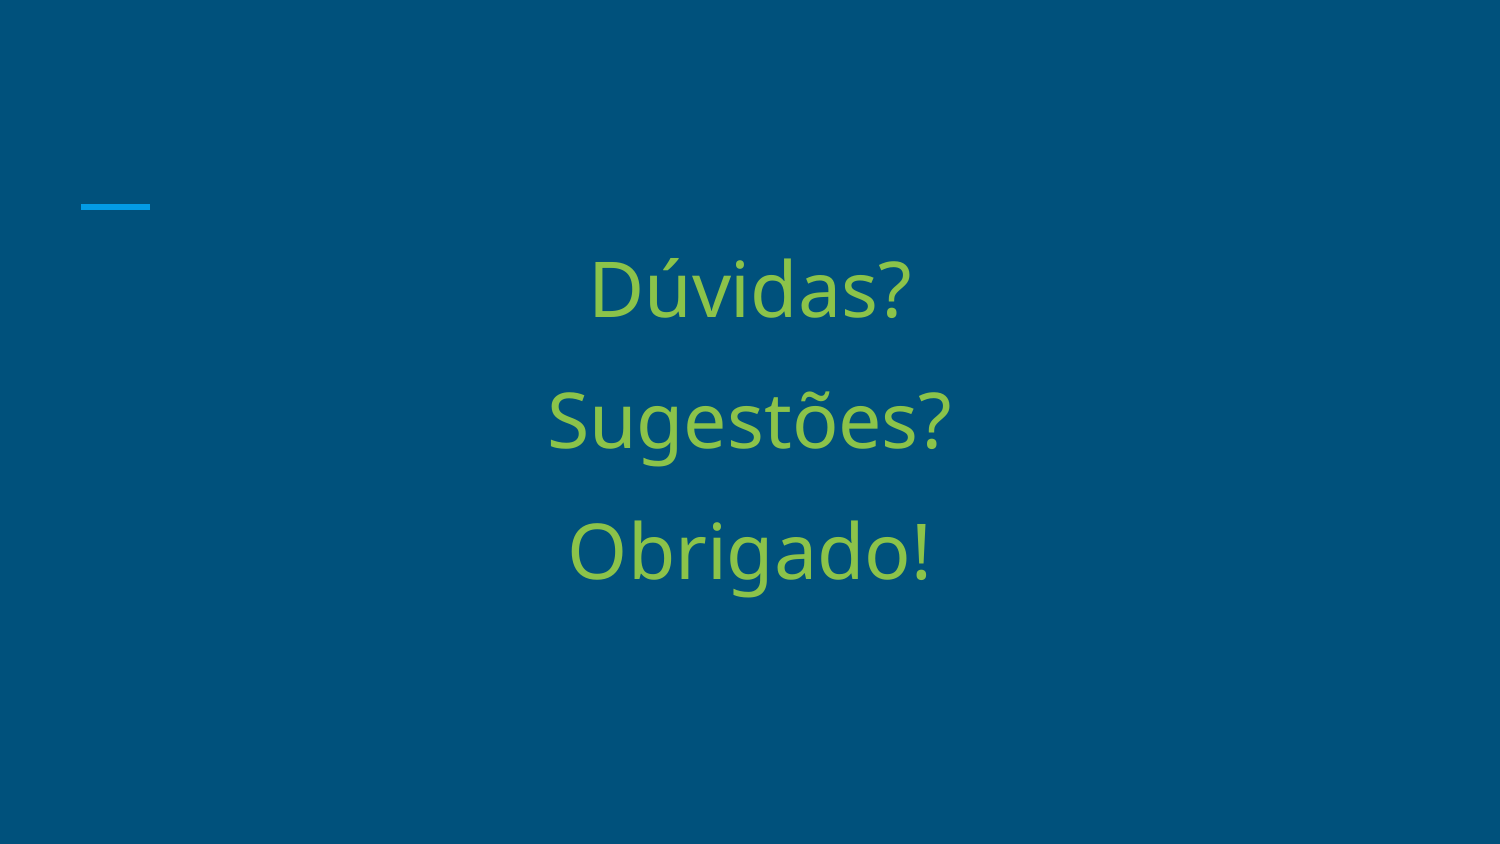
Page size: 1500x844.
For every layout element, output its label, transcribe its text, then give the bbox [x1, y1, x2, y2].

list Dúvidas? Sugestões? Obrigado! [51, 71, 1449, 750]
